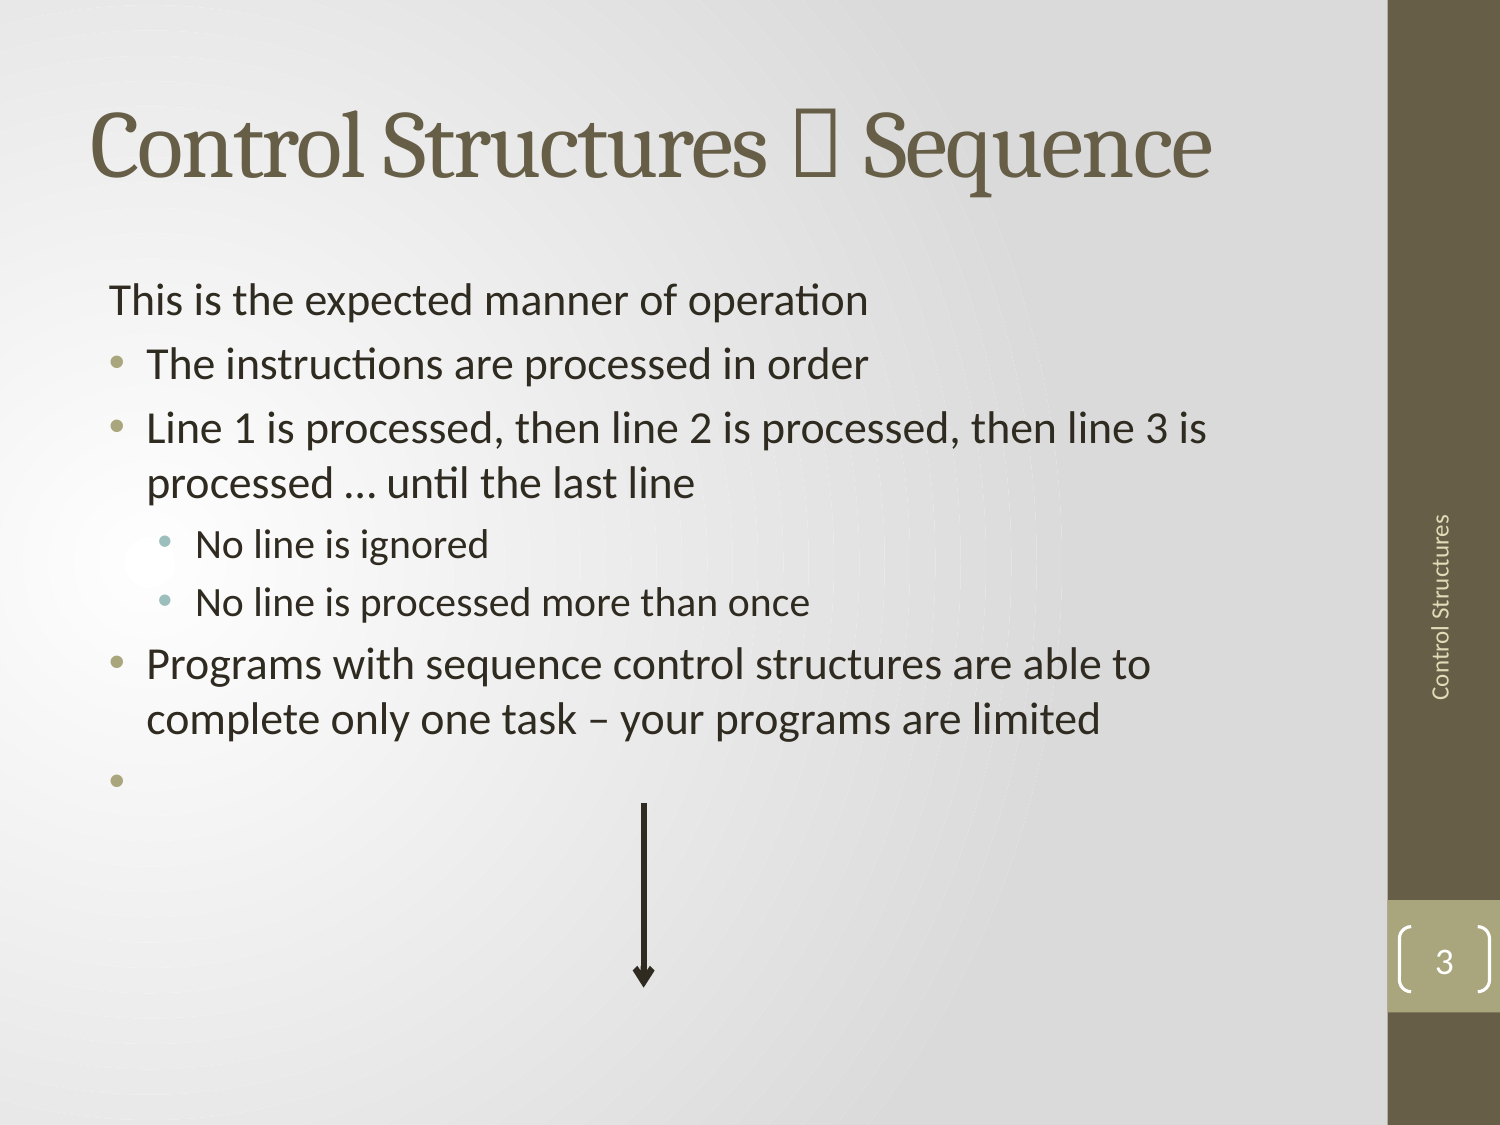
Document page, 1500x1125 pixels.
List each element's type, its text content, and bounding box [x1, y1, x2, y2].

list This is the expected manner of operation The instructions are processed in order Line 1 is processed, then line 2 is processed, then line 3 is processed … until the last line No line is ignored No line is processed more than once Programs with sequence control structures are able to complete only one task – your programs are limited [75, 262, 1325, 1050]
slide_number 3 [1397, 925, 1492, 994]
title Control Structures  Sequence [75, 45, 1325, 233]
footer Control Structures [1408, 500, 1469, 889]
